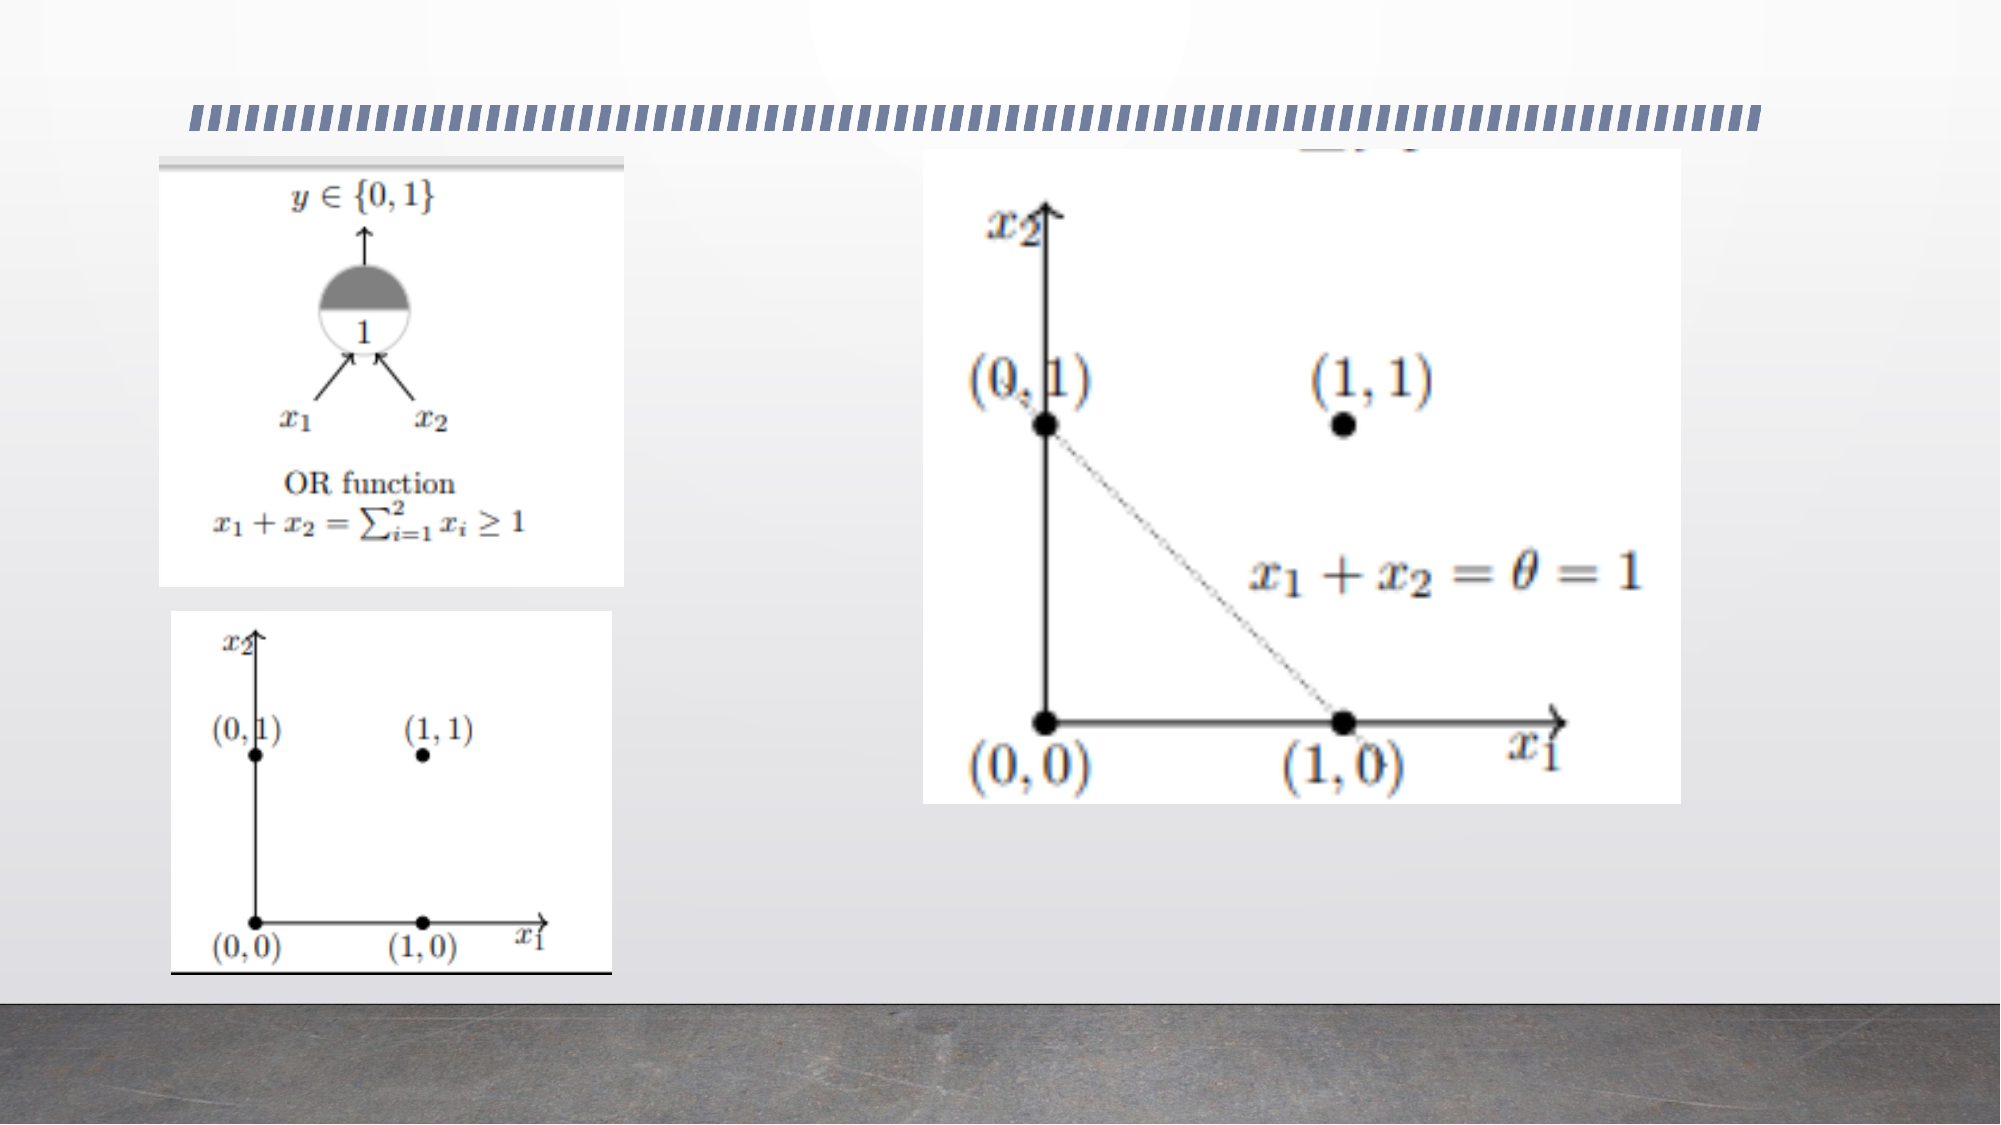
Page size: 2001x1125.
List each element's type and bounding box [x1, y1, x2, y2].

picture [922, 148, 1681, 804]
picture [159, 156, 624, 588]
list [171, 611, 612, 975]
picture [0, 1004, 2000, 1124]
